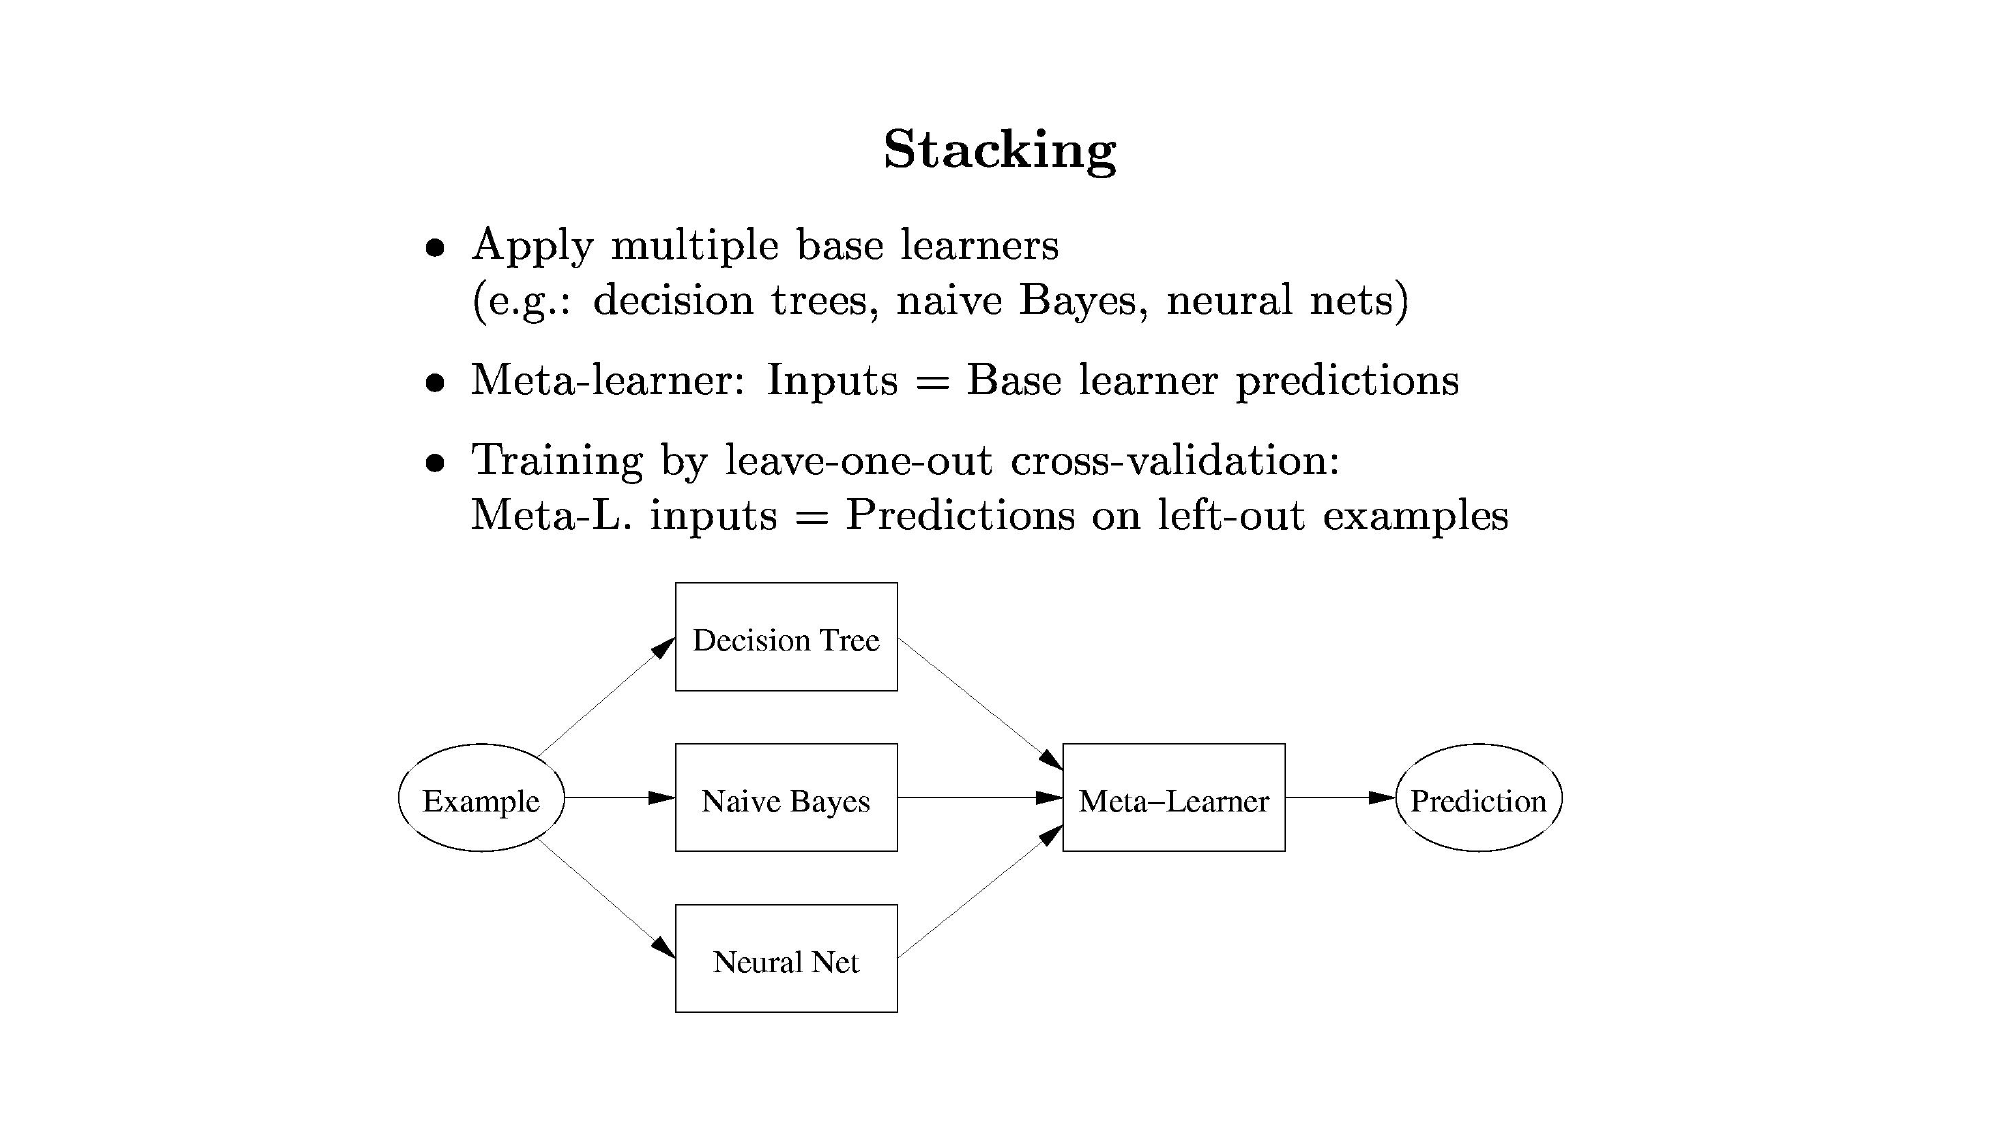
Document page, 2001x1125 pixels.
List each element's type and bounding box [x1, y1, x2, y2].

picture [249, 0, 1750, 1125]
